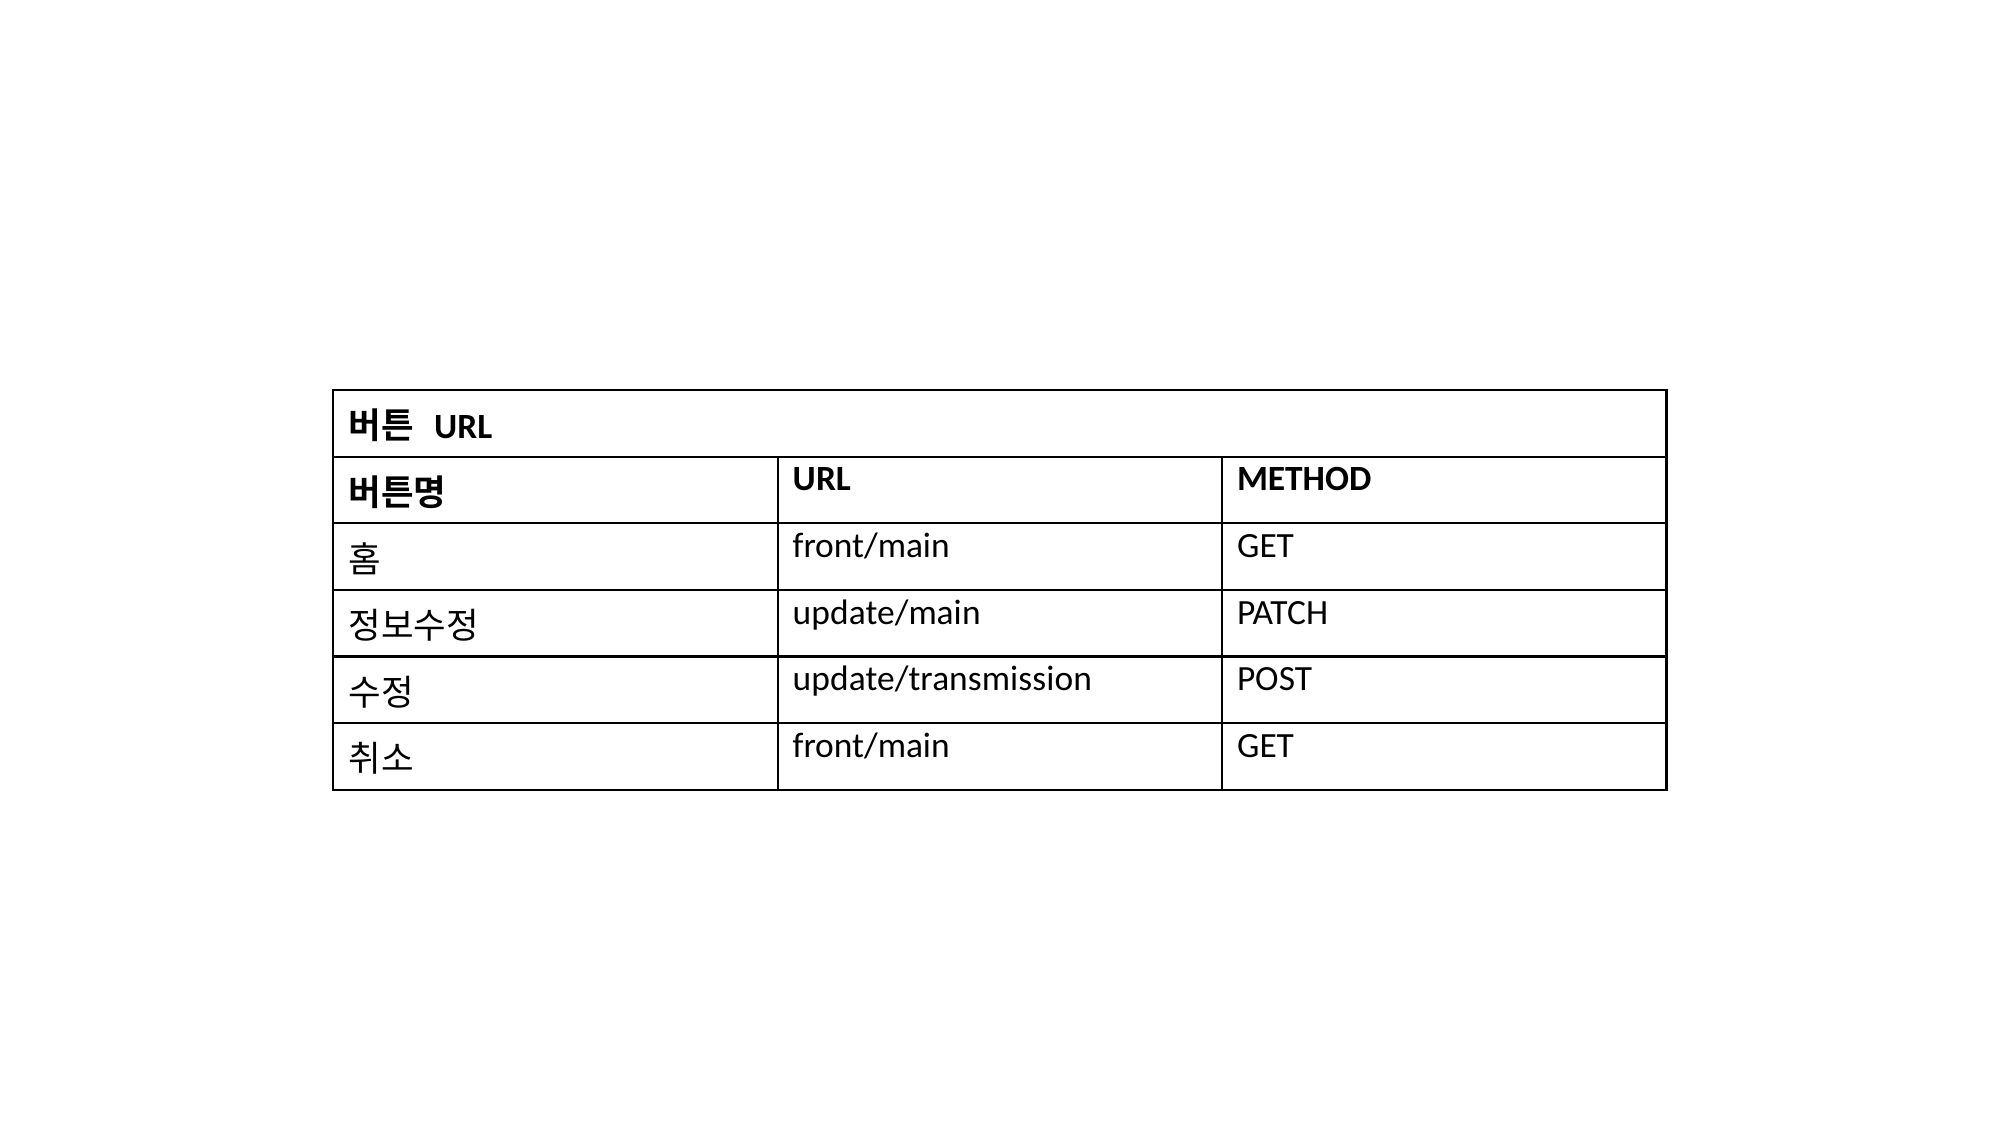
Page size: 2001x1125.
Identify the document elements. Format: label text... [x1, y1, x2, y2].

table_cell 취소 [334, 724, 777, 789]
table_cell URL [779, 458, 1221, 522]
table_header 버튼 URL [334, 391, 1665, 456]
table_cell 버튼명 [334, 458, 777, 522]
table_cell GET [1223, 724, 1665, 789]
table_cell GET [1223, 524, 1665, 589]
table_cell METHOD [1223, 458, 1665, 522]
table_cell POST [1223, 658, 1665, 722]
table_cell update/transmission [779, 658, 1221, 722]
table_cell update/main [779, 591, 1221, 655]
table_cell front/main [779, 524, 1221, 589]
table_cell 정보수정 [334, 591, 777, 655]
table_cell PATCH [1223, 591, 1665, 655]
table_cell front/main [779, 724, 1221, 789]
table_cell 홈 [334, 524, 777, 589]
table_cell 수정 [334, 658, 777, 722]
